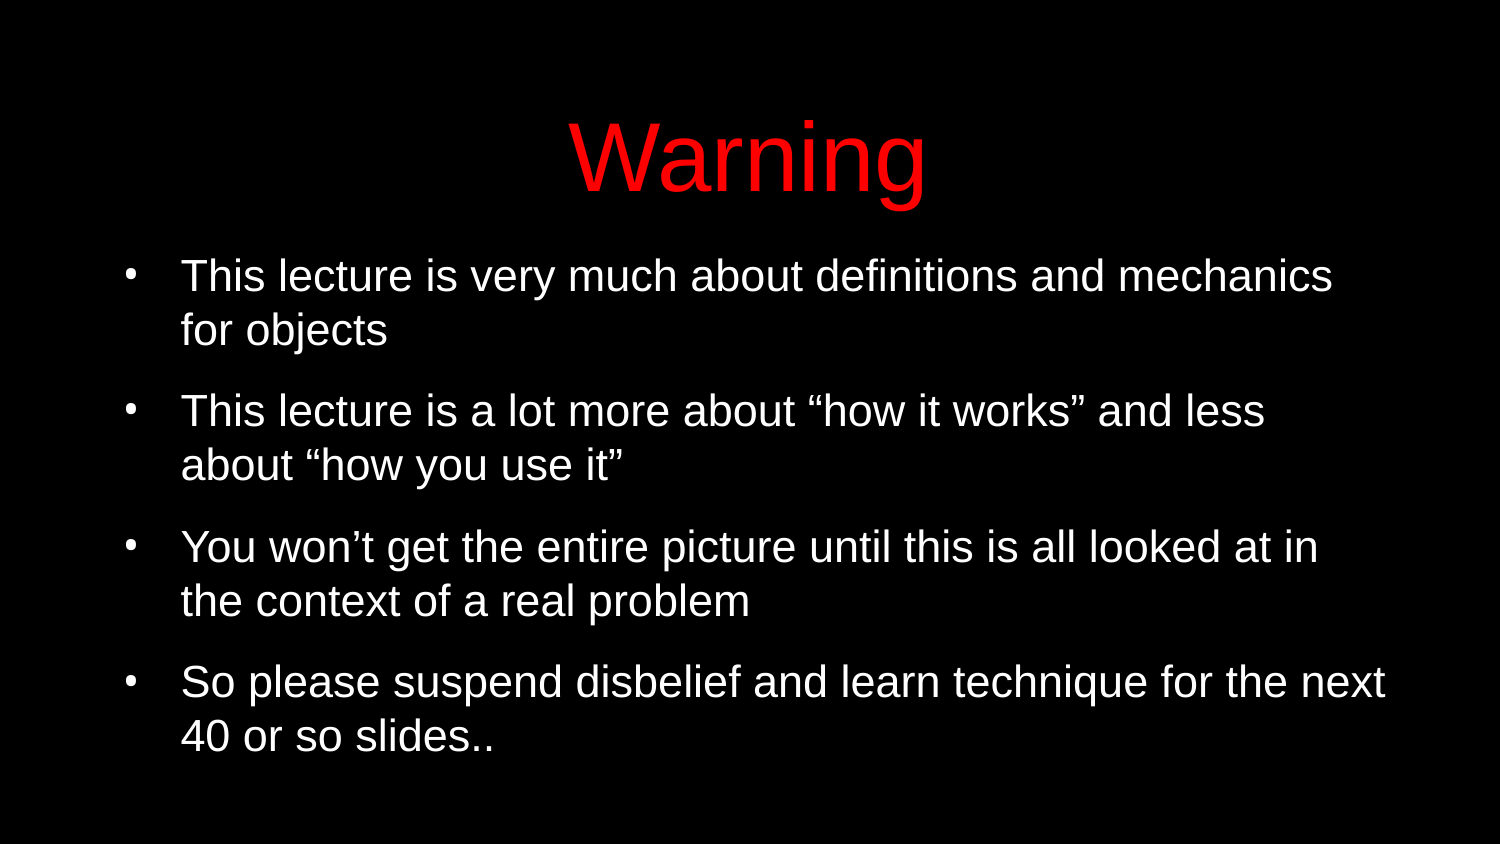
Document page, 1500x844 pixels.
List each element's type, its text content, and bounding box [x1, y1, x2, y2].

title Warning [106, 70, 1393, 235]
list This lecture is very much about definitions and mechanics for objects This lecture is a lot more about “how it works” and less about “how you use it” You won’t get the entire picture until this is all looked at in the context of a real problem So please suspend disbelief and learn technique for the next 40 or so slides.. [106, 240, 1393, 767]
